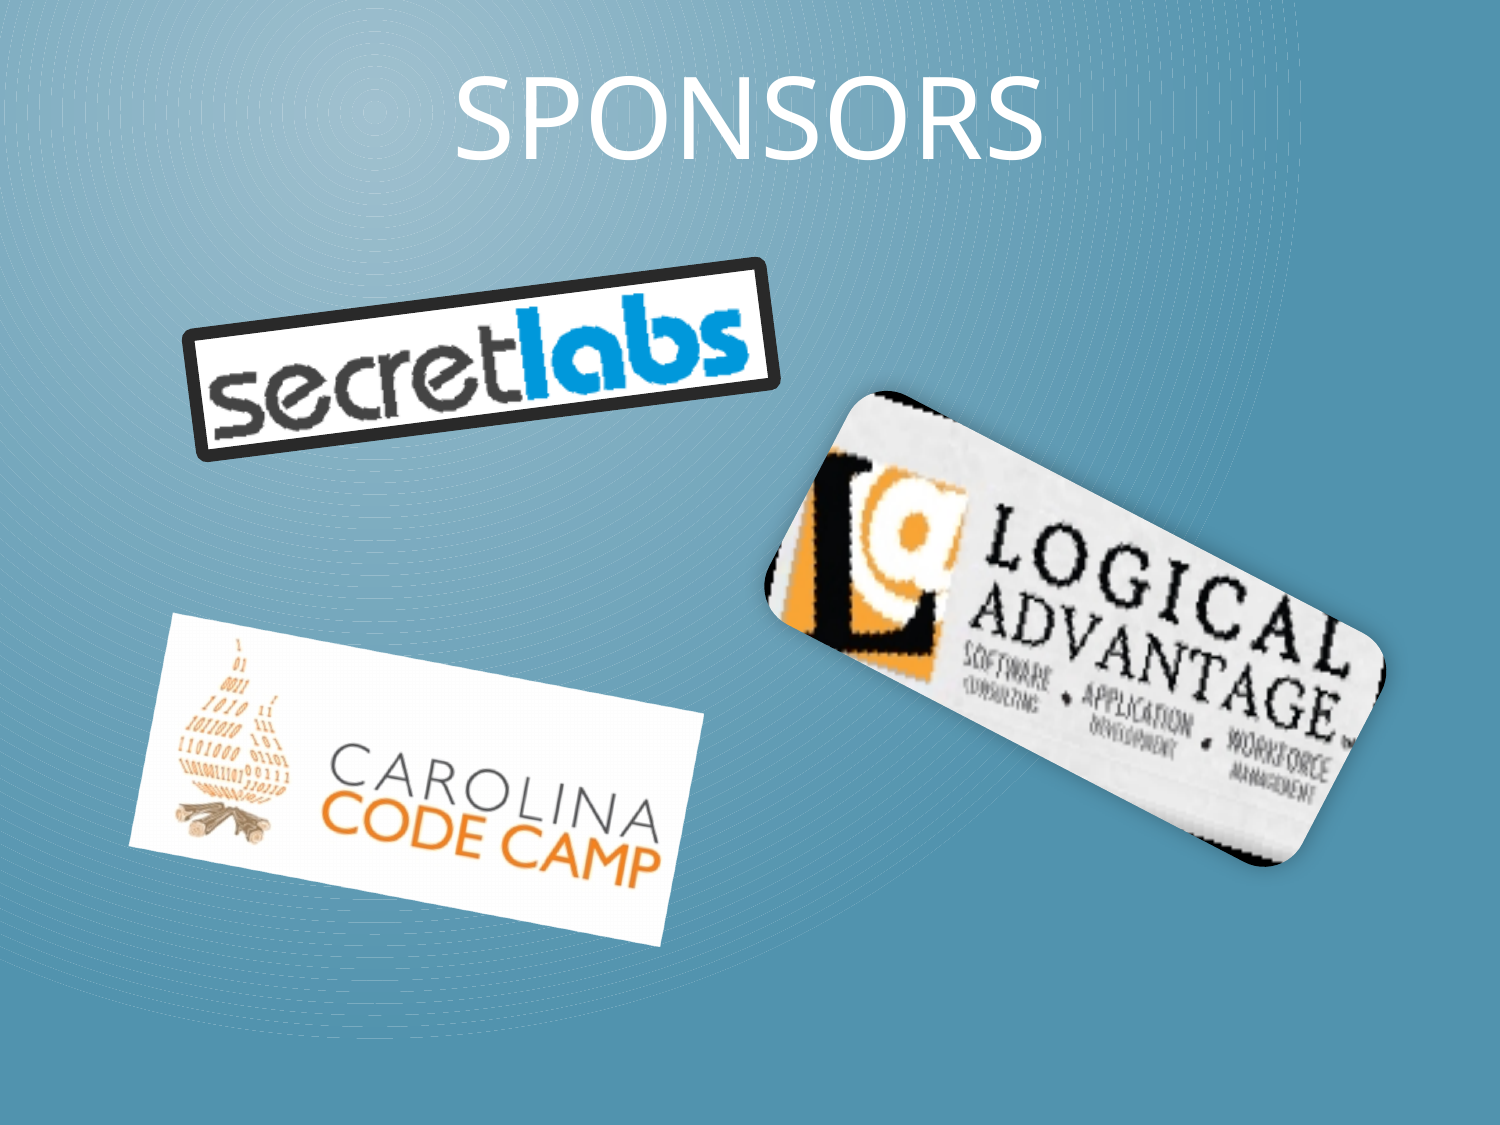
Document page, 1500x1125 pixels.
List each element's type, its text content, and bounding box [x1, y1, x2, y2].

picture [192, 270, 770, 449]
picture [129, 613, 703, 946]
title Sponsors [0, 37, 1500, 150]
picture [768, 392, 1384, 863]
